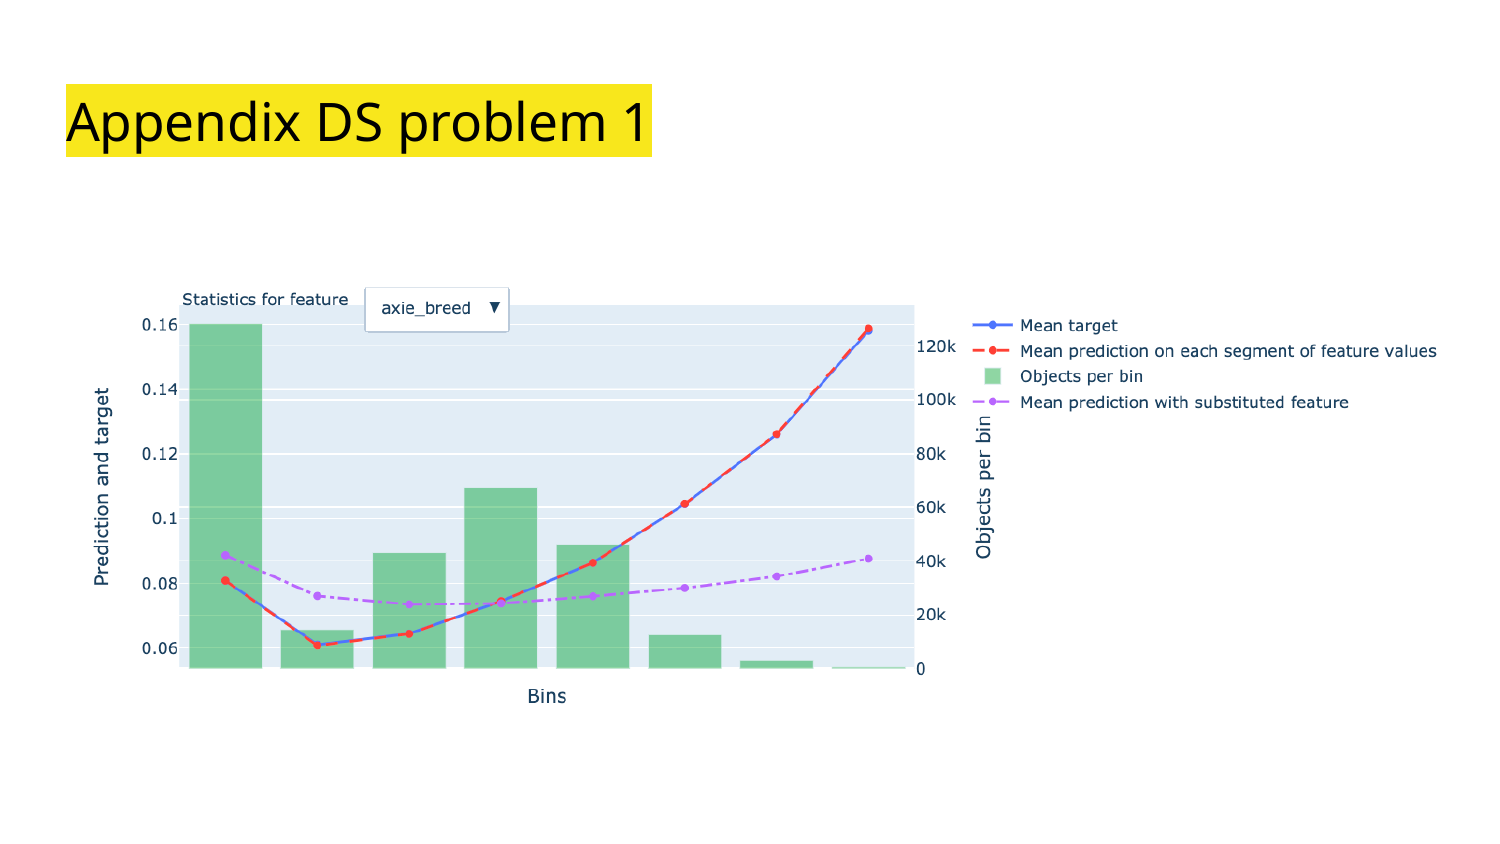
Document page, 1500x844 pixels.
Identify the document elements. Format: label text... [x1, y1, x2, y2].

picture [75, 172, 1454, 776]
title Appendix DS problem 1 [51, 72, 1449, 167]
